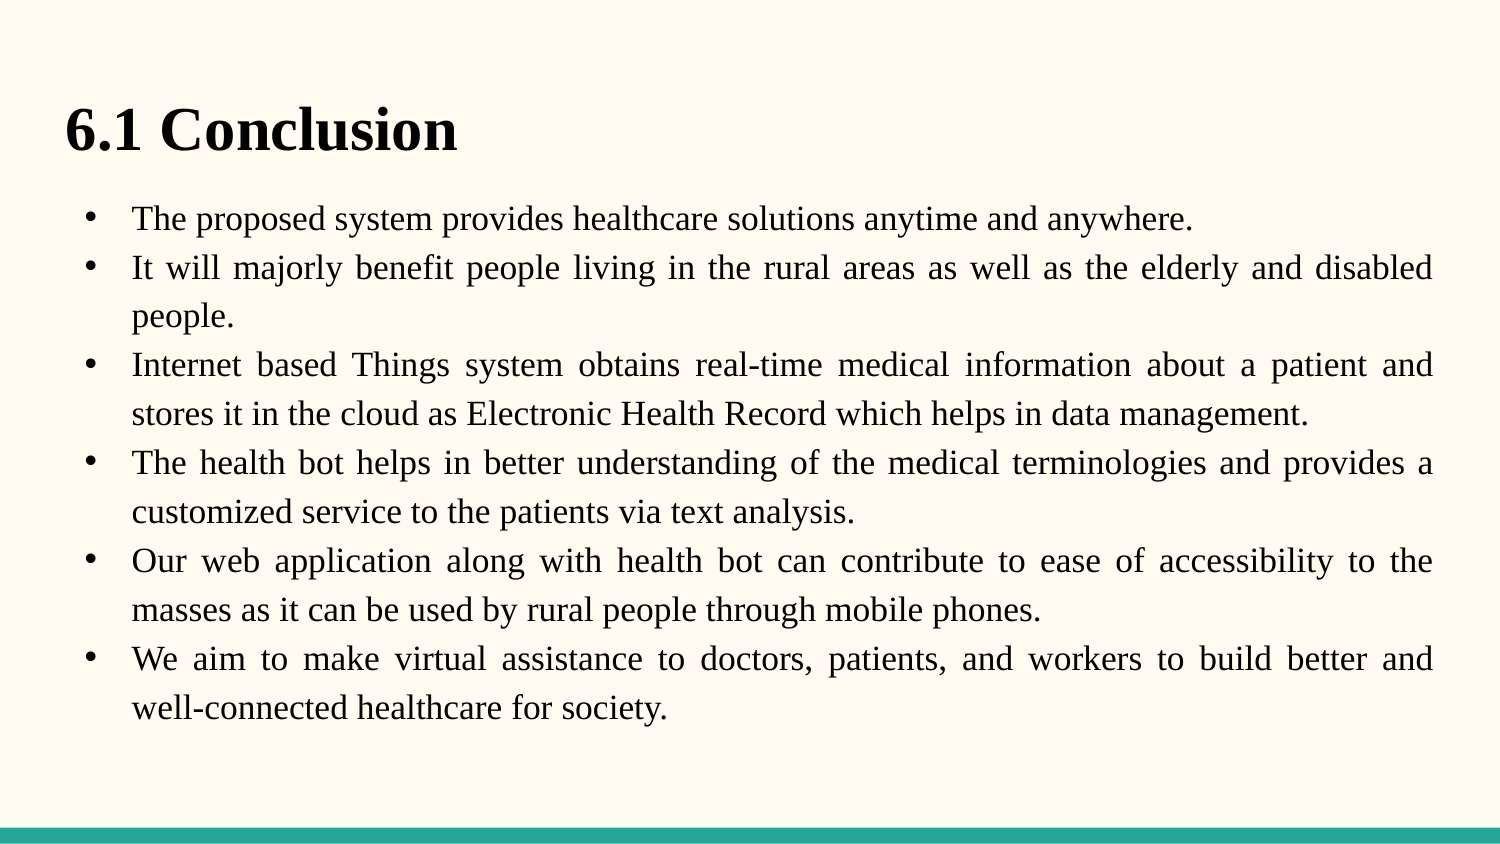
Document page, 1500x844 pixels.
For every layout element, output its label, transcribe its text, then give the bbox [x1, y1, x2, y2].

text_box The proposed system provides healthcare solutions anytime and anywhere. It will majorly benefit people living in the rural areas as well as the elderly and disabled people. Internet based Things system obtains real-time medical information about a patient and stores it in the cloud as Electronic Health Record which helps in data management. The health bot helps in better understanding of the medical terminologies and provides a customized service to the patients via text analysis. Our web application along with health bot can contribute to ease of accessibility to the masses as it can be used by rural people through mobile phones. We aim to make virtual assistance to doctors, patients, and workers to build better and well-connected healthcare for society. [51, 173, 1449, 812]
text_box 6.1 Conclusion [51, 72, 1449, 173]
